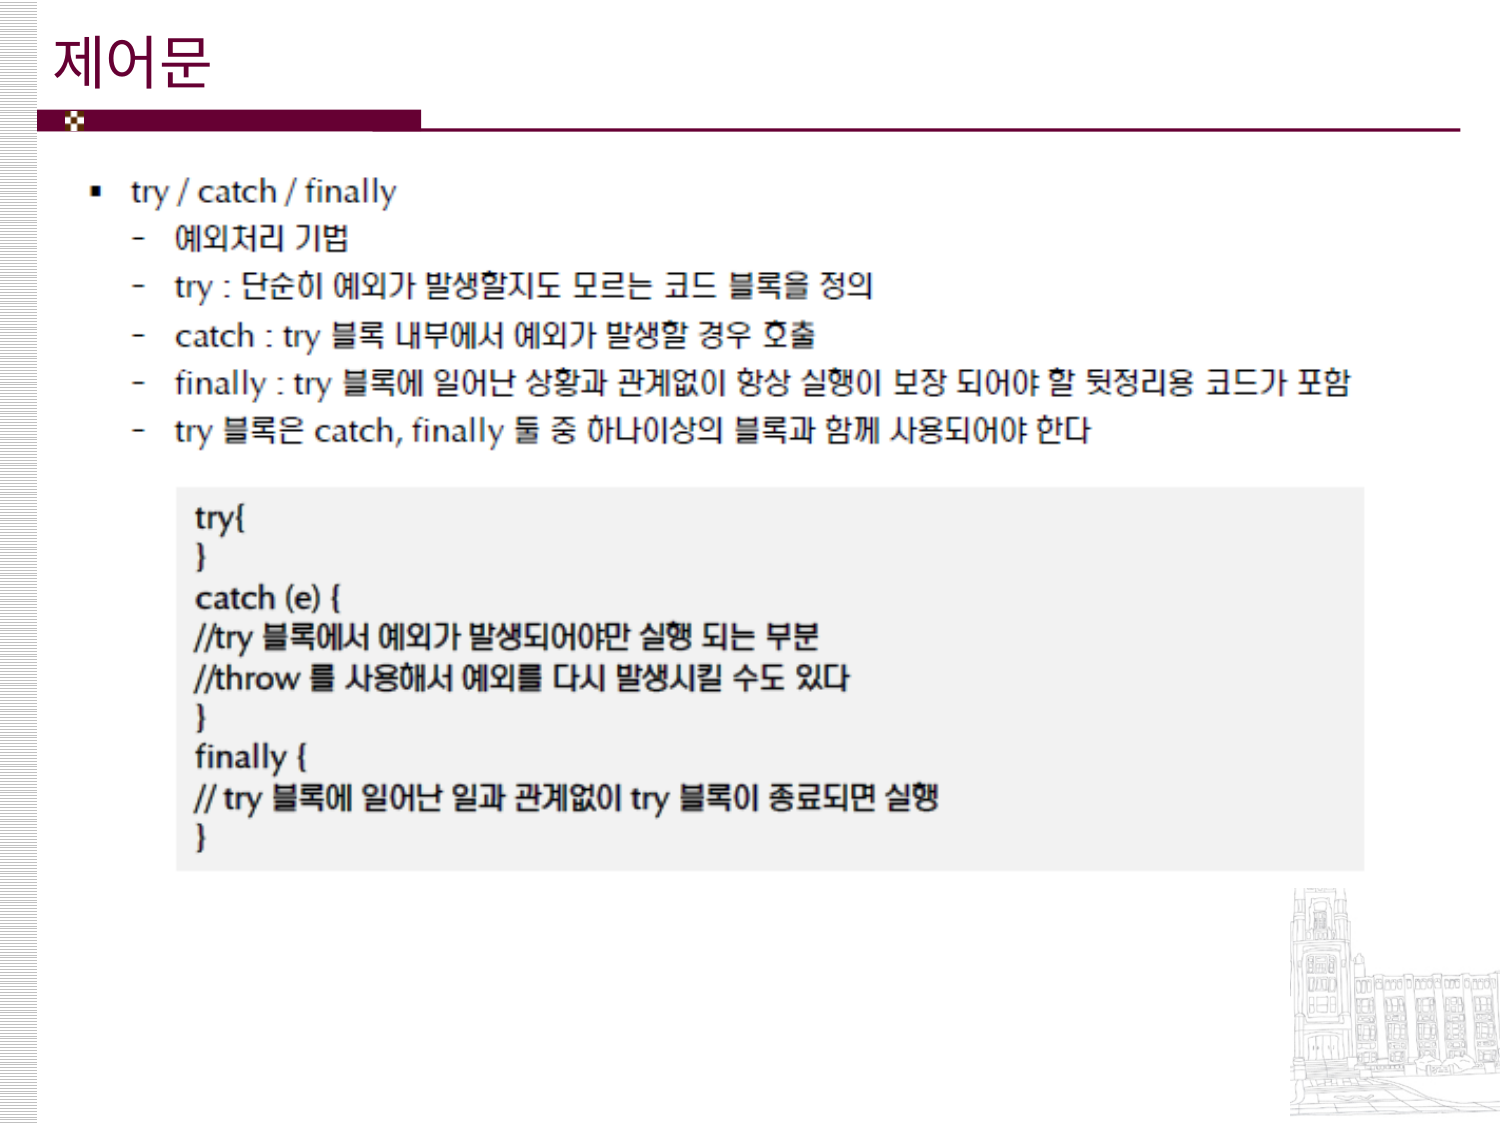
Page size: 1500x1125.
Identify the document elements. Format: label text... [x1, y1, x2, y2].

picture [82, 174, 1500, 1125]
picture [65, 111, 84, 131]
title 제어문 [36, 13, 1278, 109]
